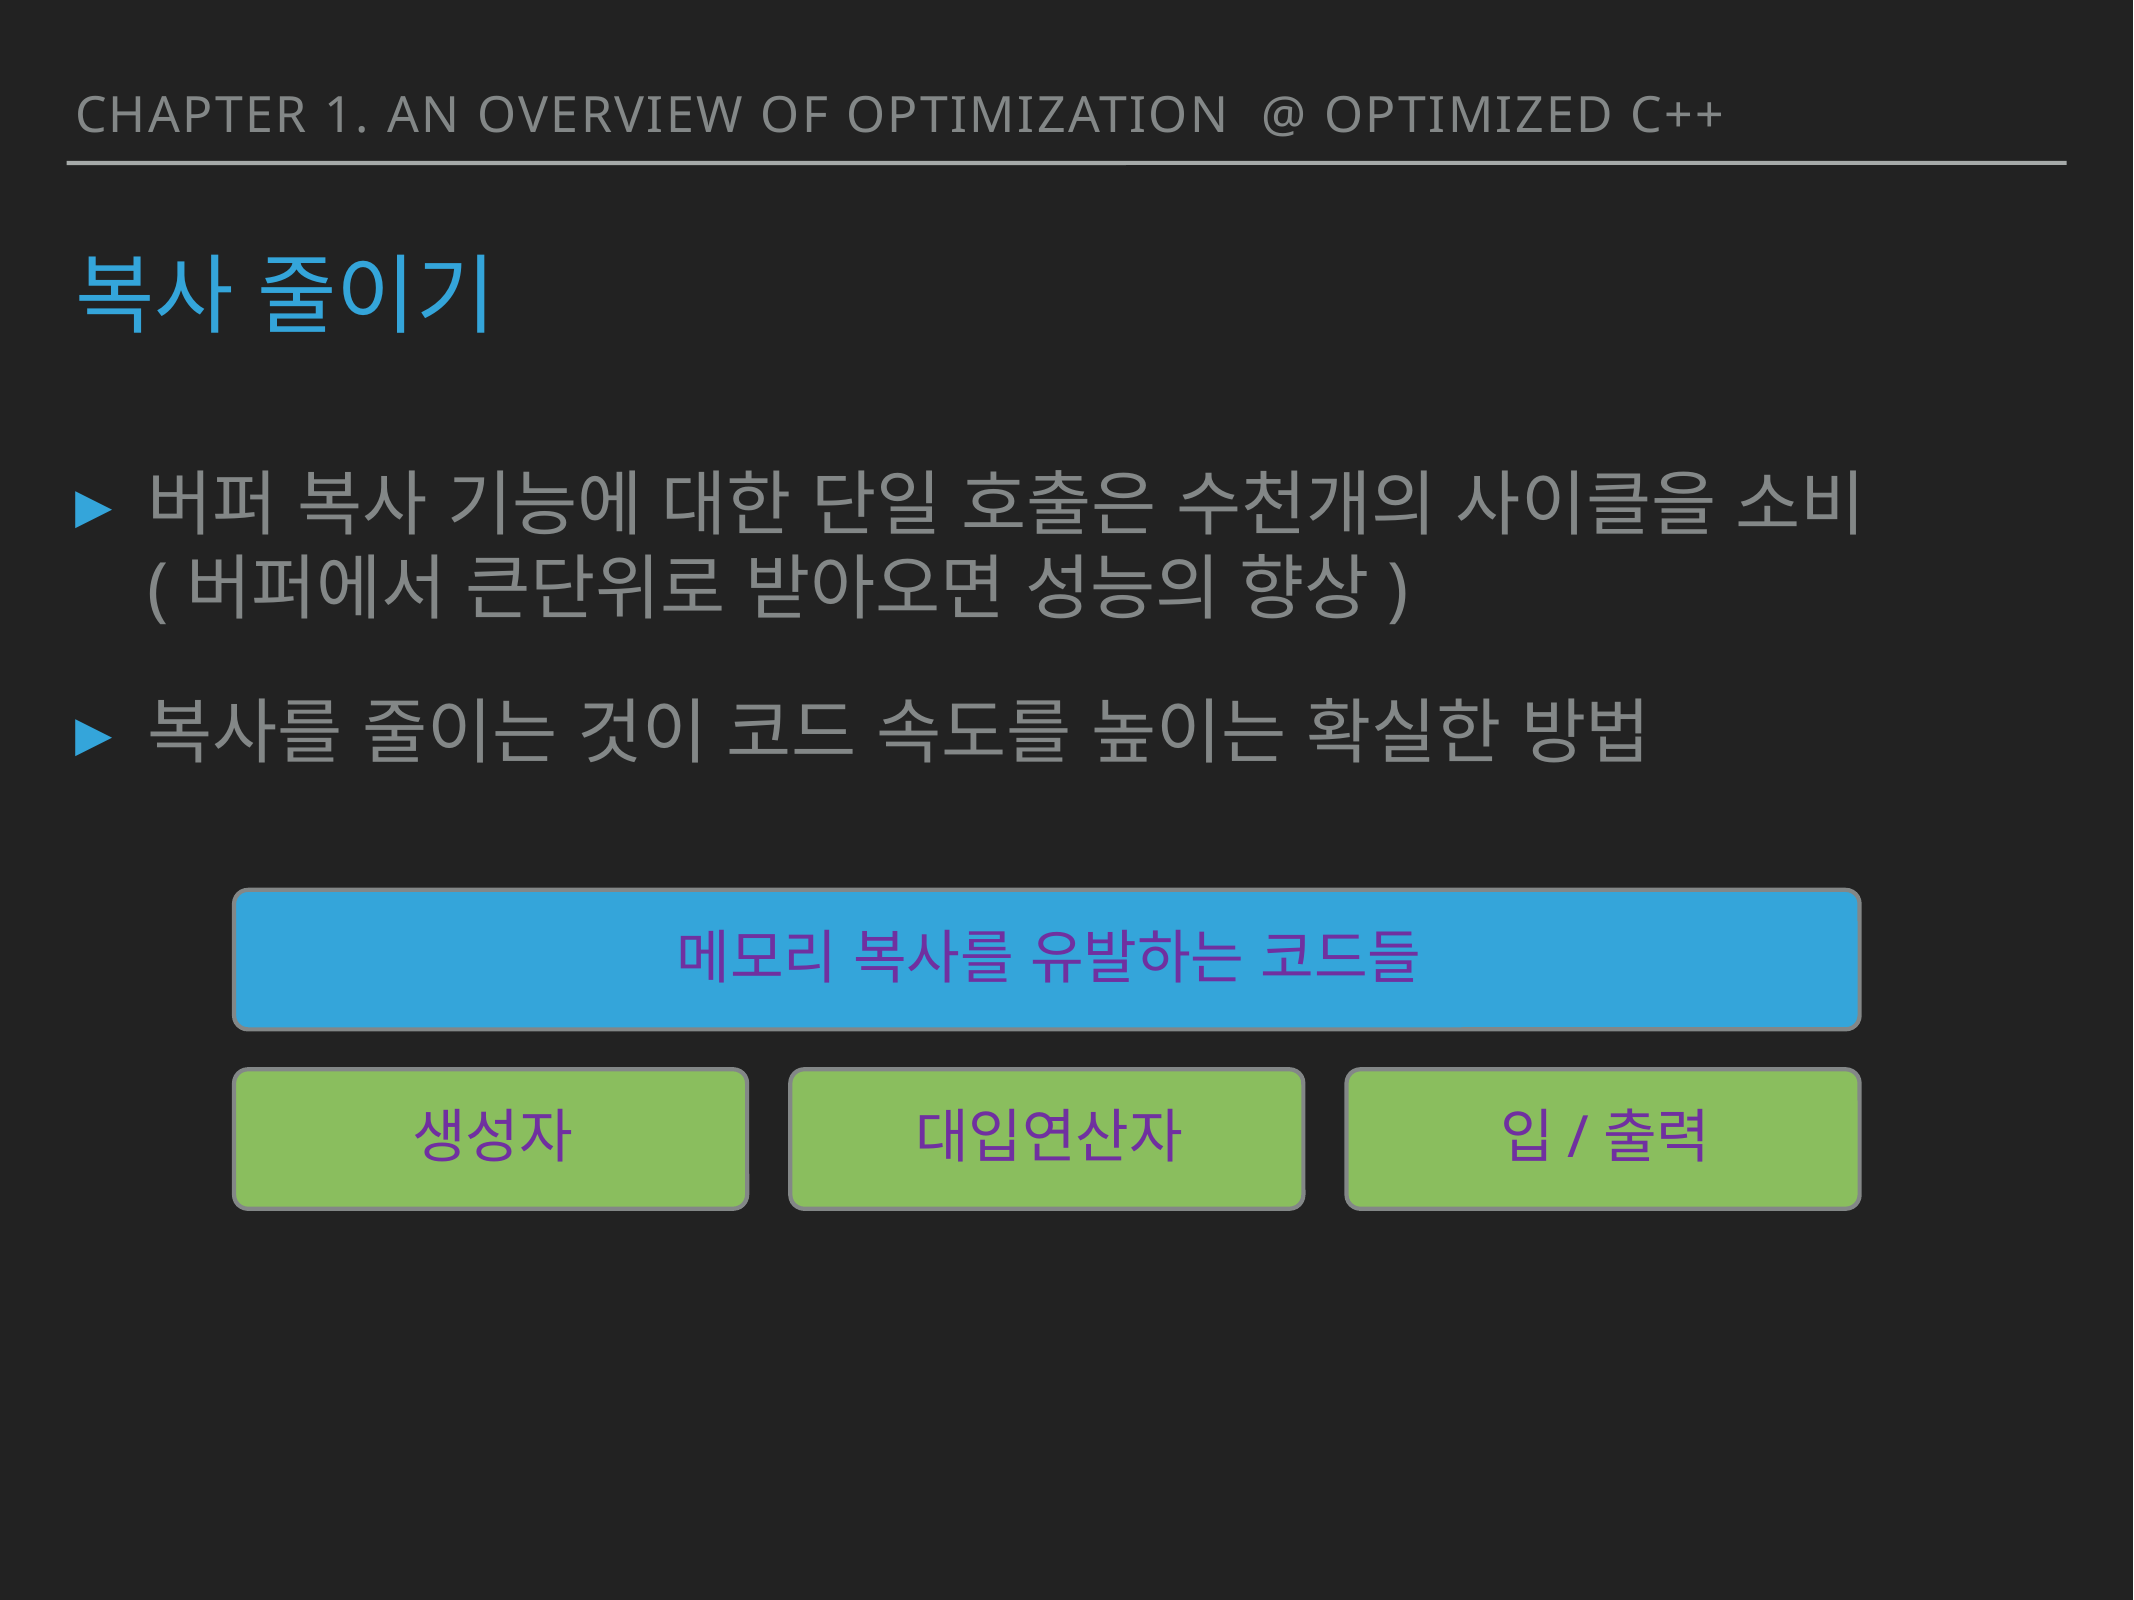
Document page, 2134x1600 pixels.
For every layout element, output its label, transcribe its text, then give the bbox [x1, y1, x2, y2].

list 버퍼 복사 기능에 대한 단일 호출은 수천개의 사이클을 소비 (버퍼에서 큰단위로 받아오면 성능의 향상) 복사를 줄이는 것이 코드 속도를 높이는 확실한 방법 [66, 449, 2068, 1453]
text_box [233, 889, 1861, 1210]
list chapter 1. an overview of optimization @ Optimized c++ [66, 84, 1901, 151]
title 복사 줄이기 [66, 251, 2068, 372]
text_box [474, 555, 1624, 639]
